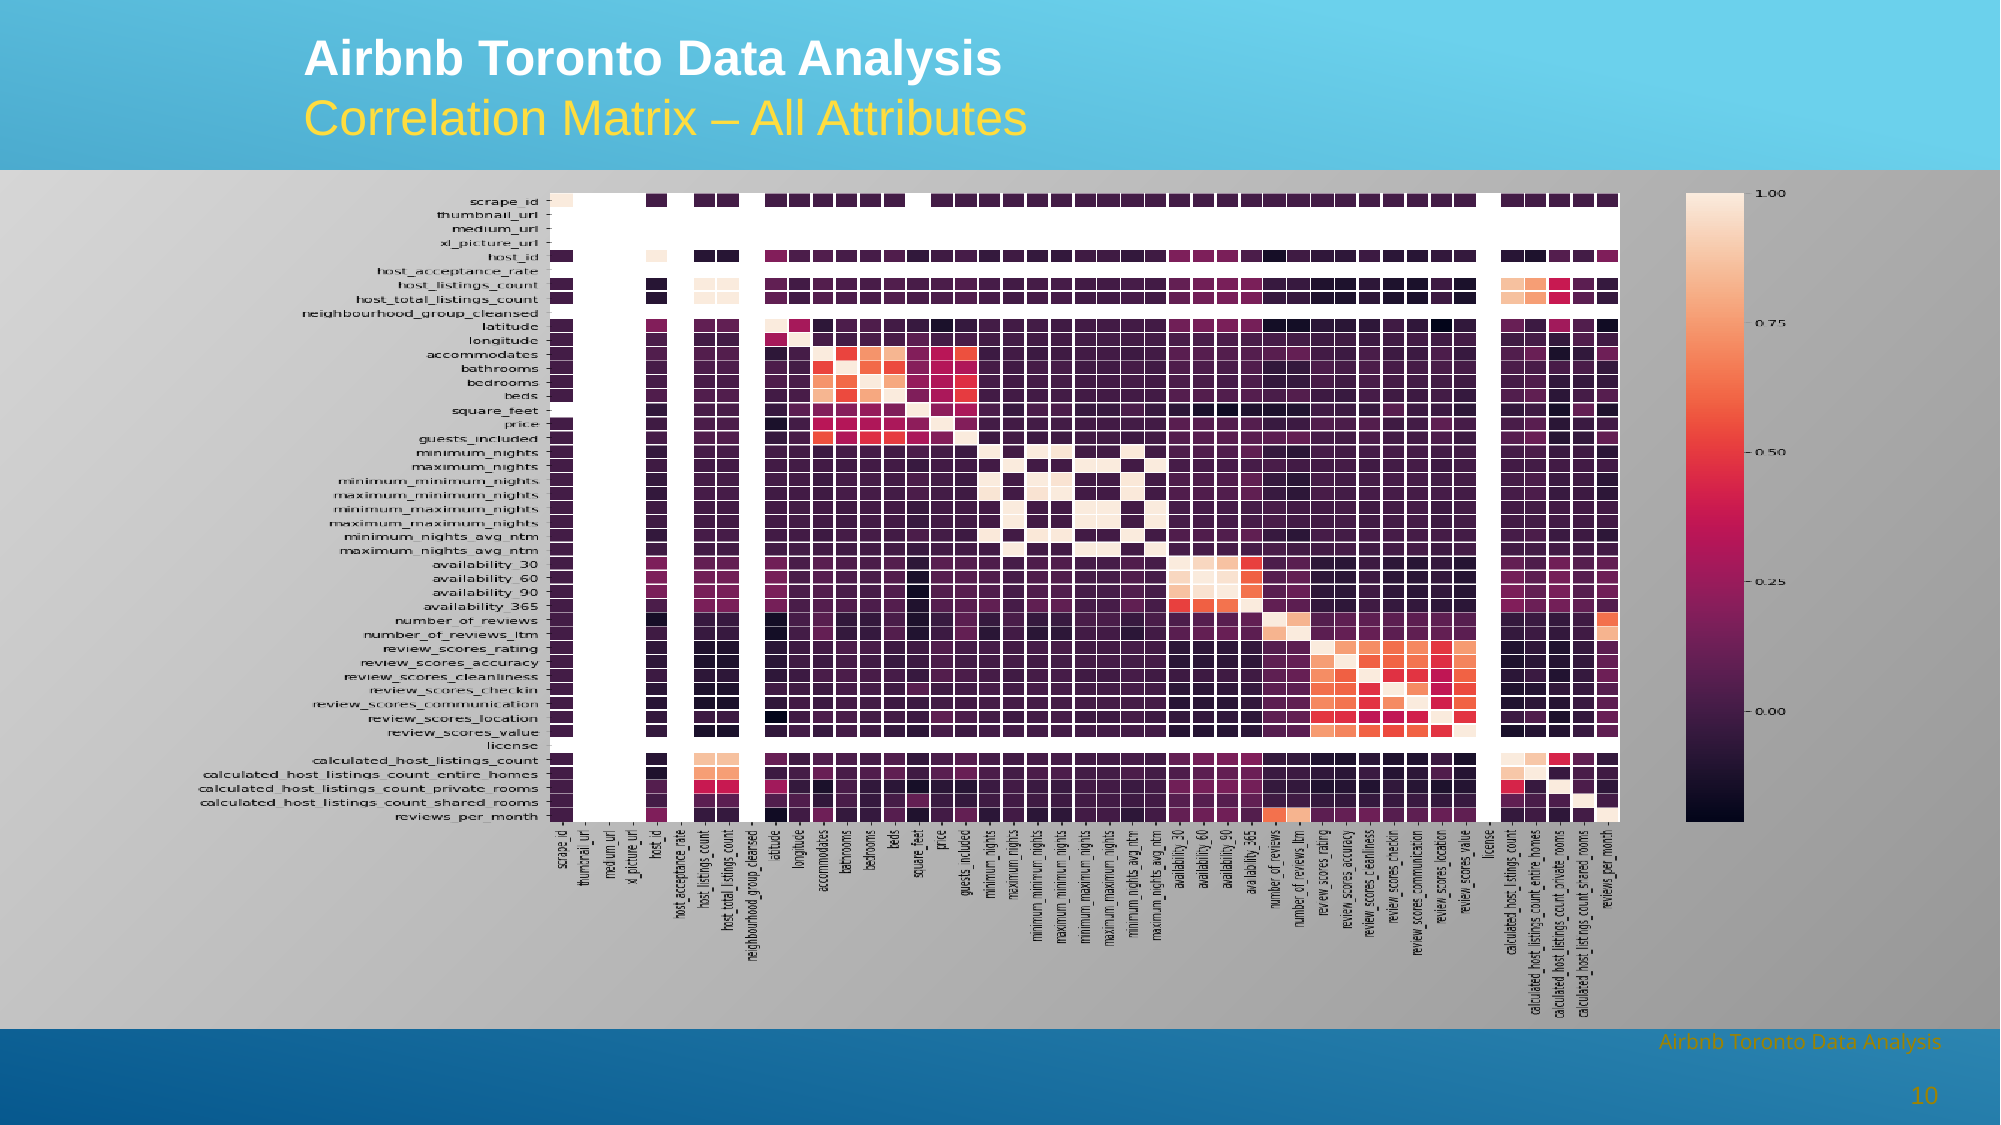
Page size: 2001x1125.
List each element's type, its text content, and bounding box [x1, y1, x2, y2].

footer Airbnb Toronto Data Analysis [719, 1022, 1766, 1082]
picture [187, 184, 1798, 1022]
text_box [0, 169, 2000, 1030]
text_box Airbnb Toronto Data Analysis Correlation Matrix – All Attributes [283, 44, 1934, 125]
slide_number 10 [1766, 1007, 1954, 1117]
